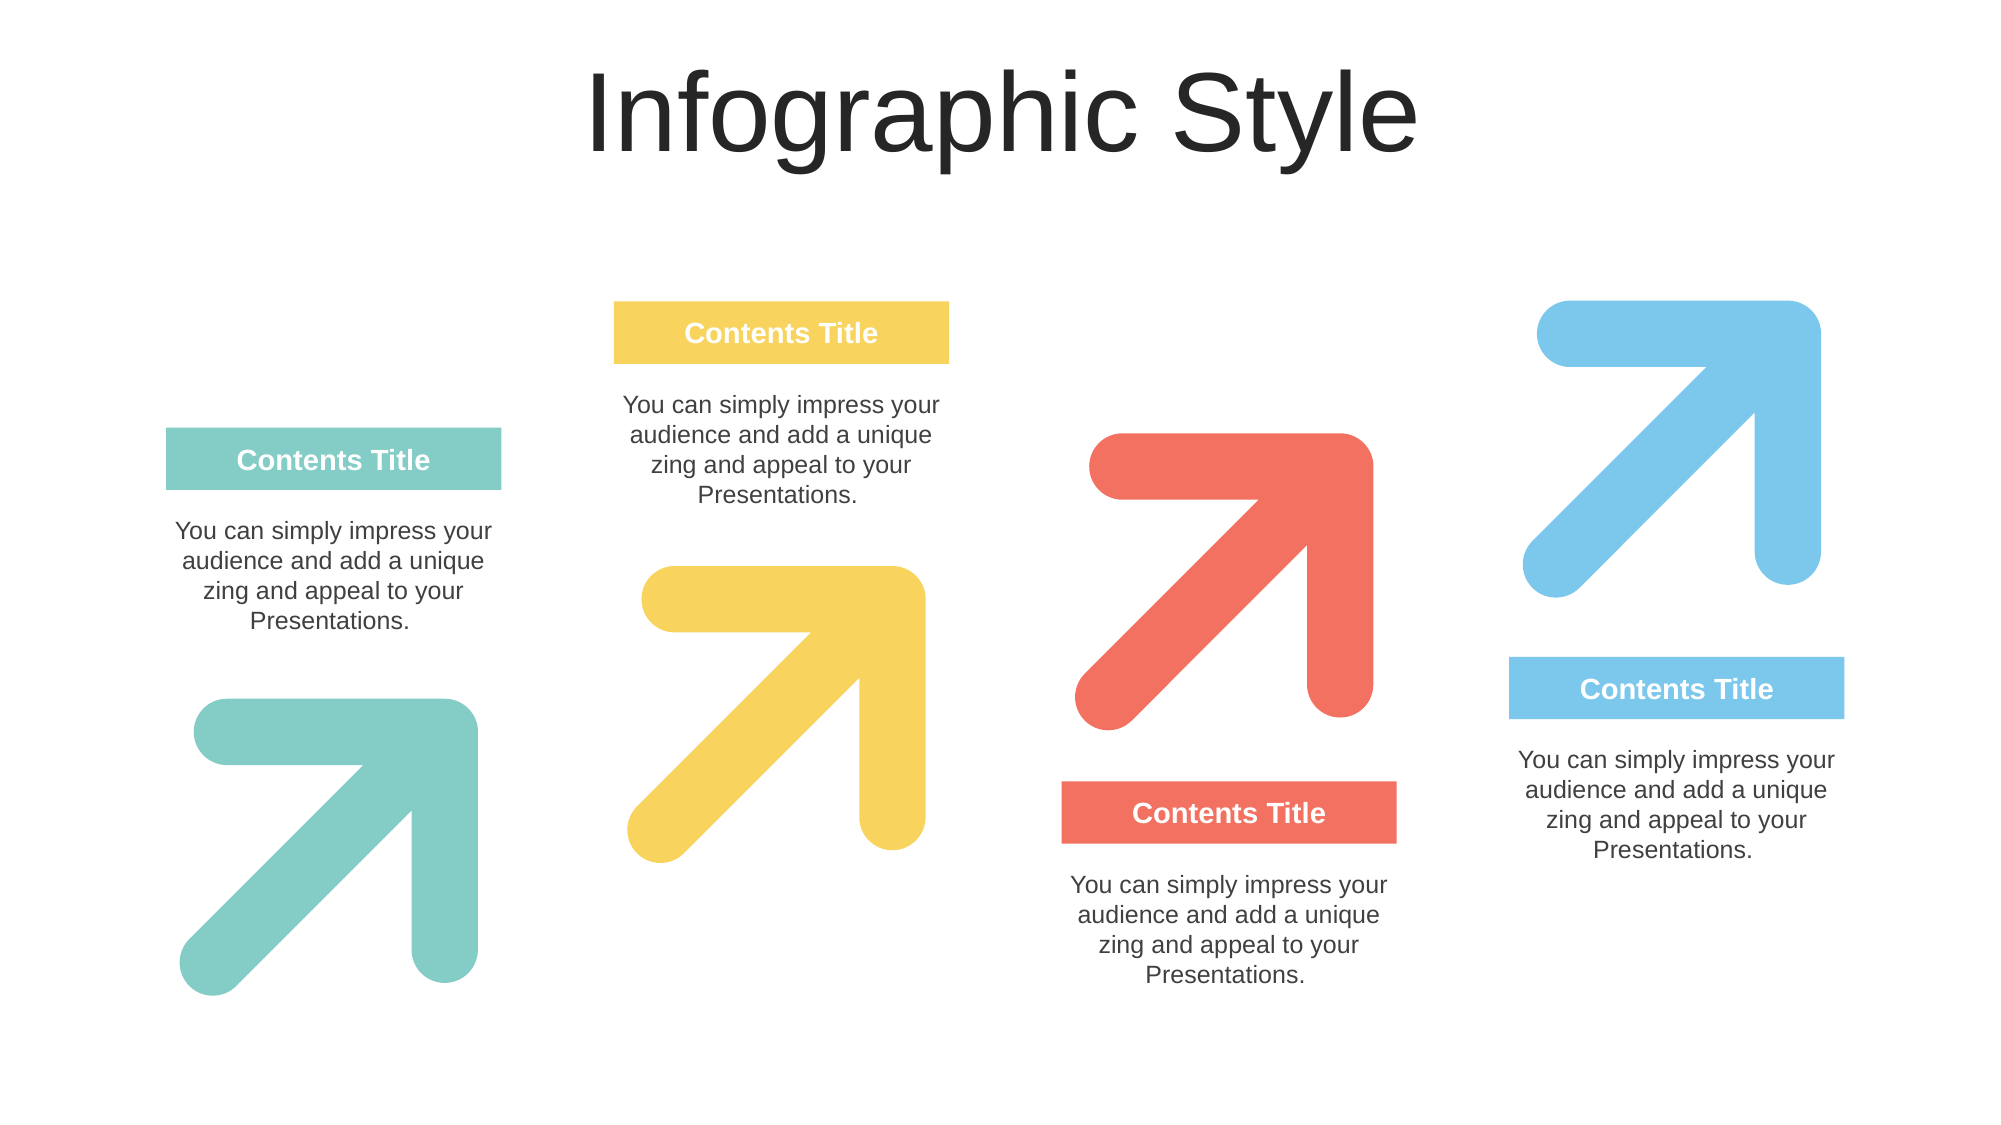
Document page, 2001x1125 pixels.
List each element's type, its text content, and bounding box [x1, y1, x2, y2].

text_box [1047, 781, 1411, 998]
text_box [1495, 656, 1859, 873]
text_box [152, 427, 516, 644]
text_box [1074, 432, 1375, 732]
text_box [599, 301, 963, 518]
list Infographic Style [53, 55, 1952, 175]
text_box [1521, 299, 1823, 599]
text_box [626, 565, 927, 865]
text_box [178, 697, 480, 997]
